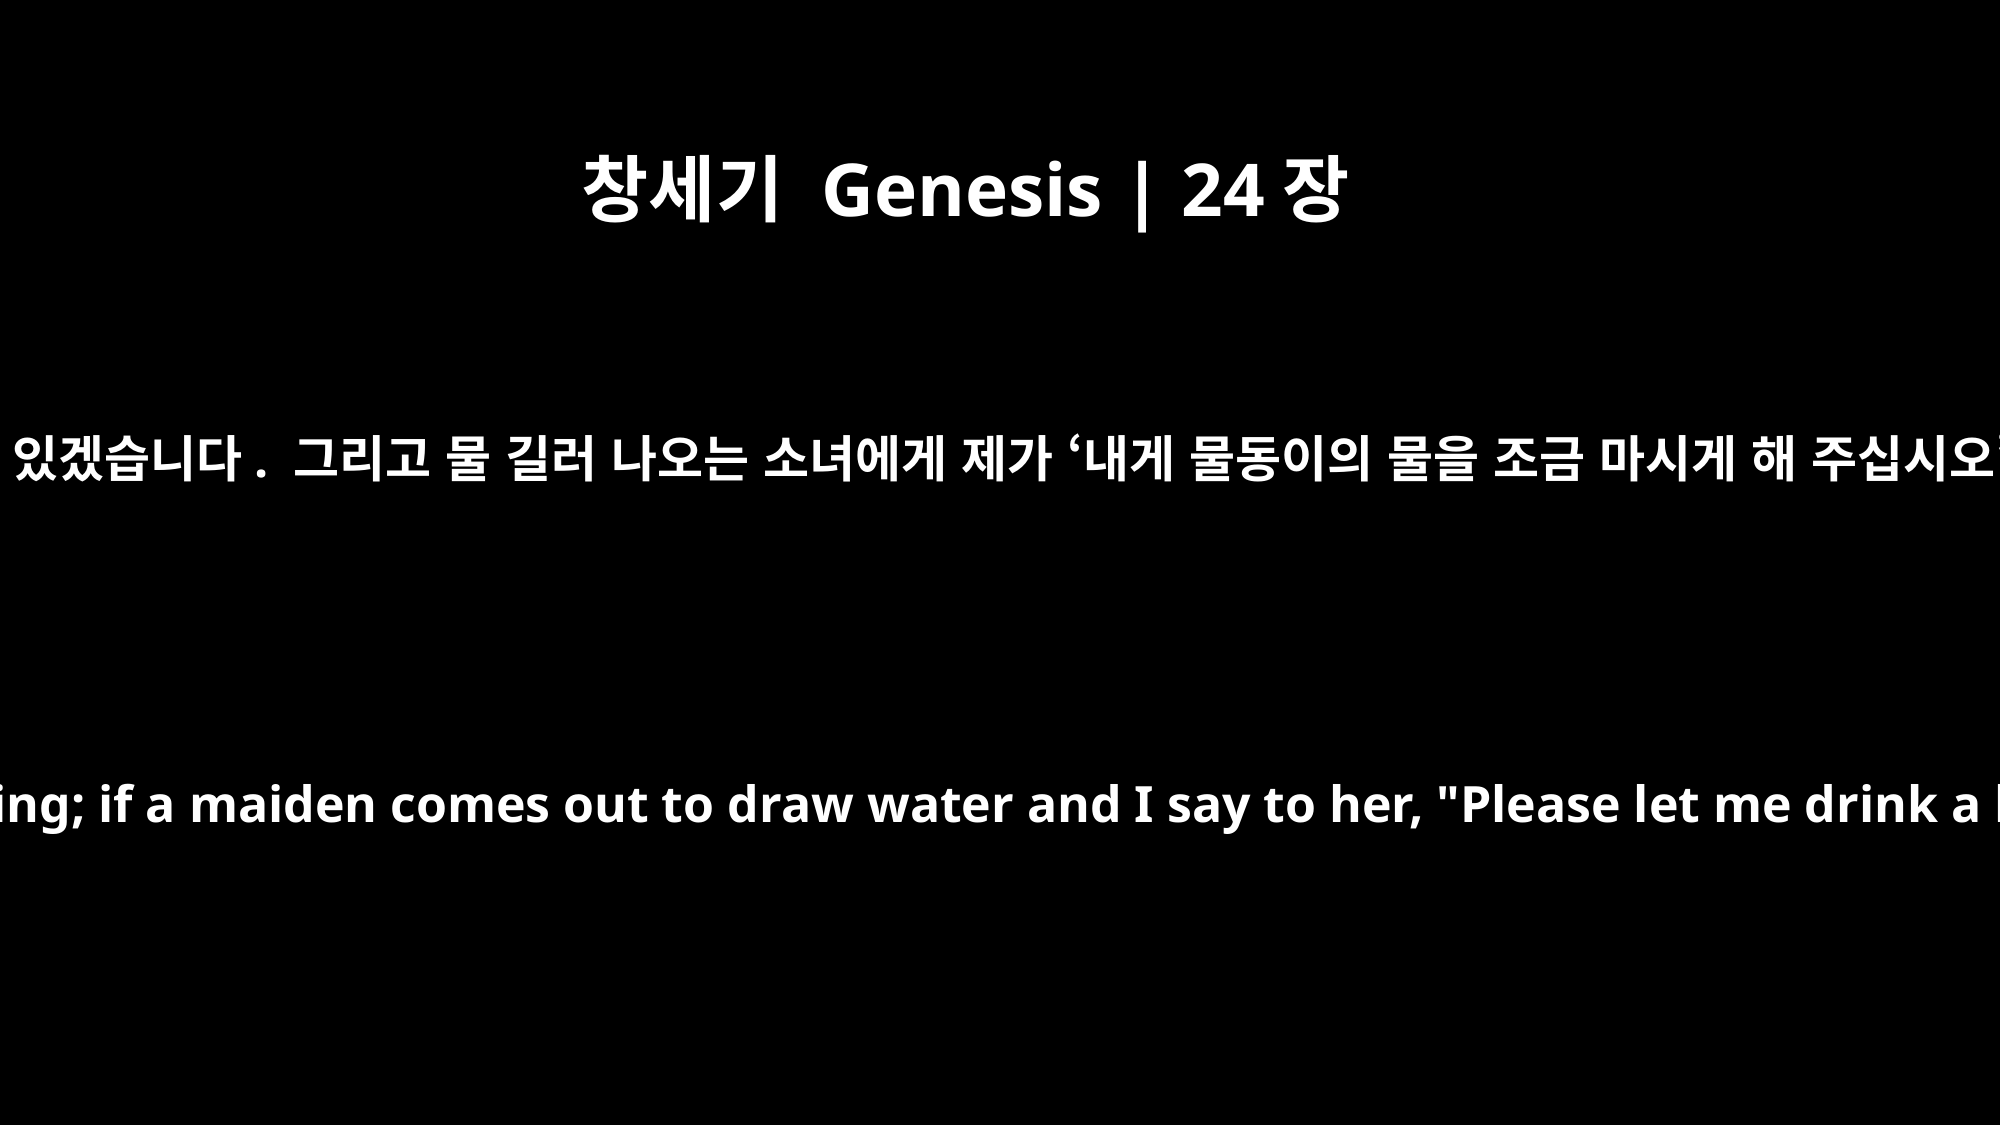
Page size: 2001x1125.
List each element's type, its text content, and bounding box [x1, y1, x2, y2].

text_box See, I am standing beside this spring; if a maiden comes out to draw water and I say to her, "Please let me drink a little water from your jar," [0, 764, 2000, 840]
text_box 43 이제 제가 이 우물가에 서 있겠습니다. 그리고 물 길러 나오는 소녀에게 제가 ‘내게 물동이의 물을 조금 마시게 해 주십시오’라고 말할 것입니다. [0, 359, 2000, 495]
text_box 창세기 Genesis | 24장 [566, 136, 1365, 239]
